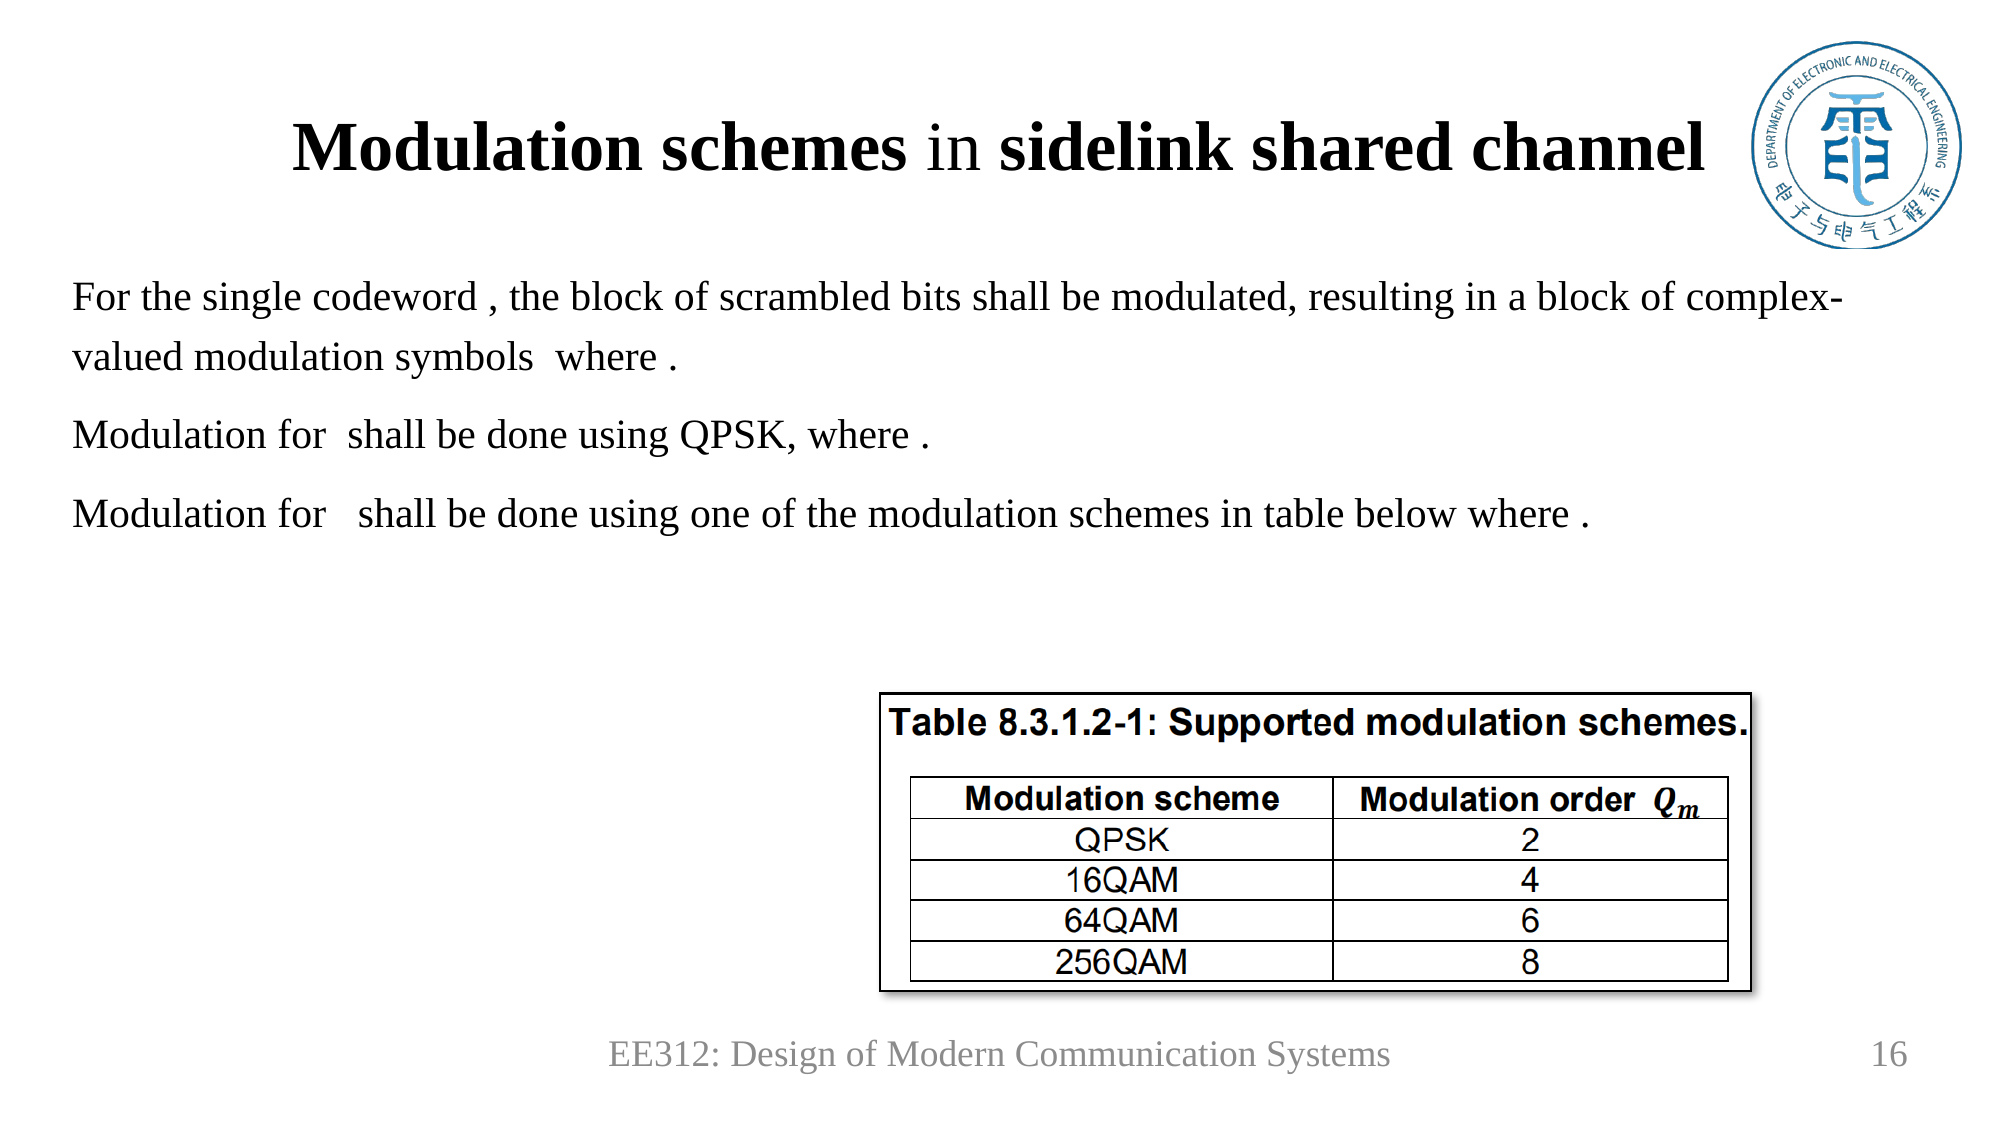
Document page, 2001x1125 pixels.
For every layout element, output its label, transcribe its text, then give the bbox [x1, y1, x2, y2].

picture [1749, 36, 1963, 249]
text_box Modulation schemes in sidelink shared channel [125, 92, 1749, 193]
picture [880, 694, 1750, 990]
footer EE312: Design of Modern Communication Systems [554, 1023, 1446, 1080]
slide_number 16 [1577, 1023, 1923, 1080]
